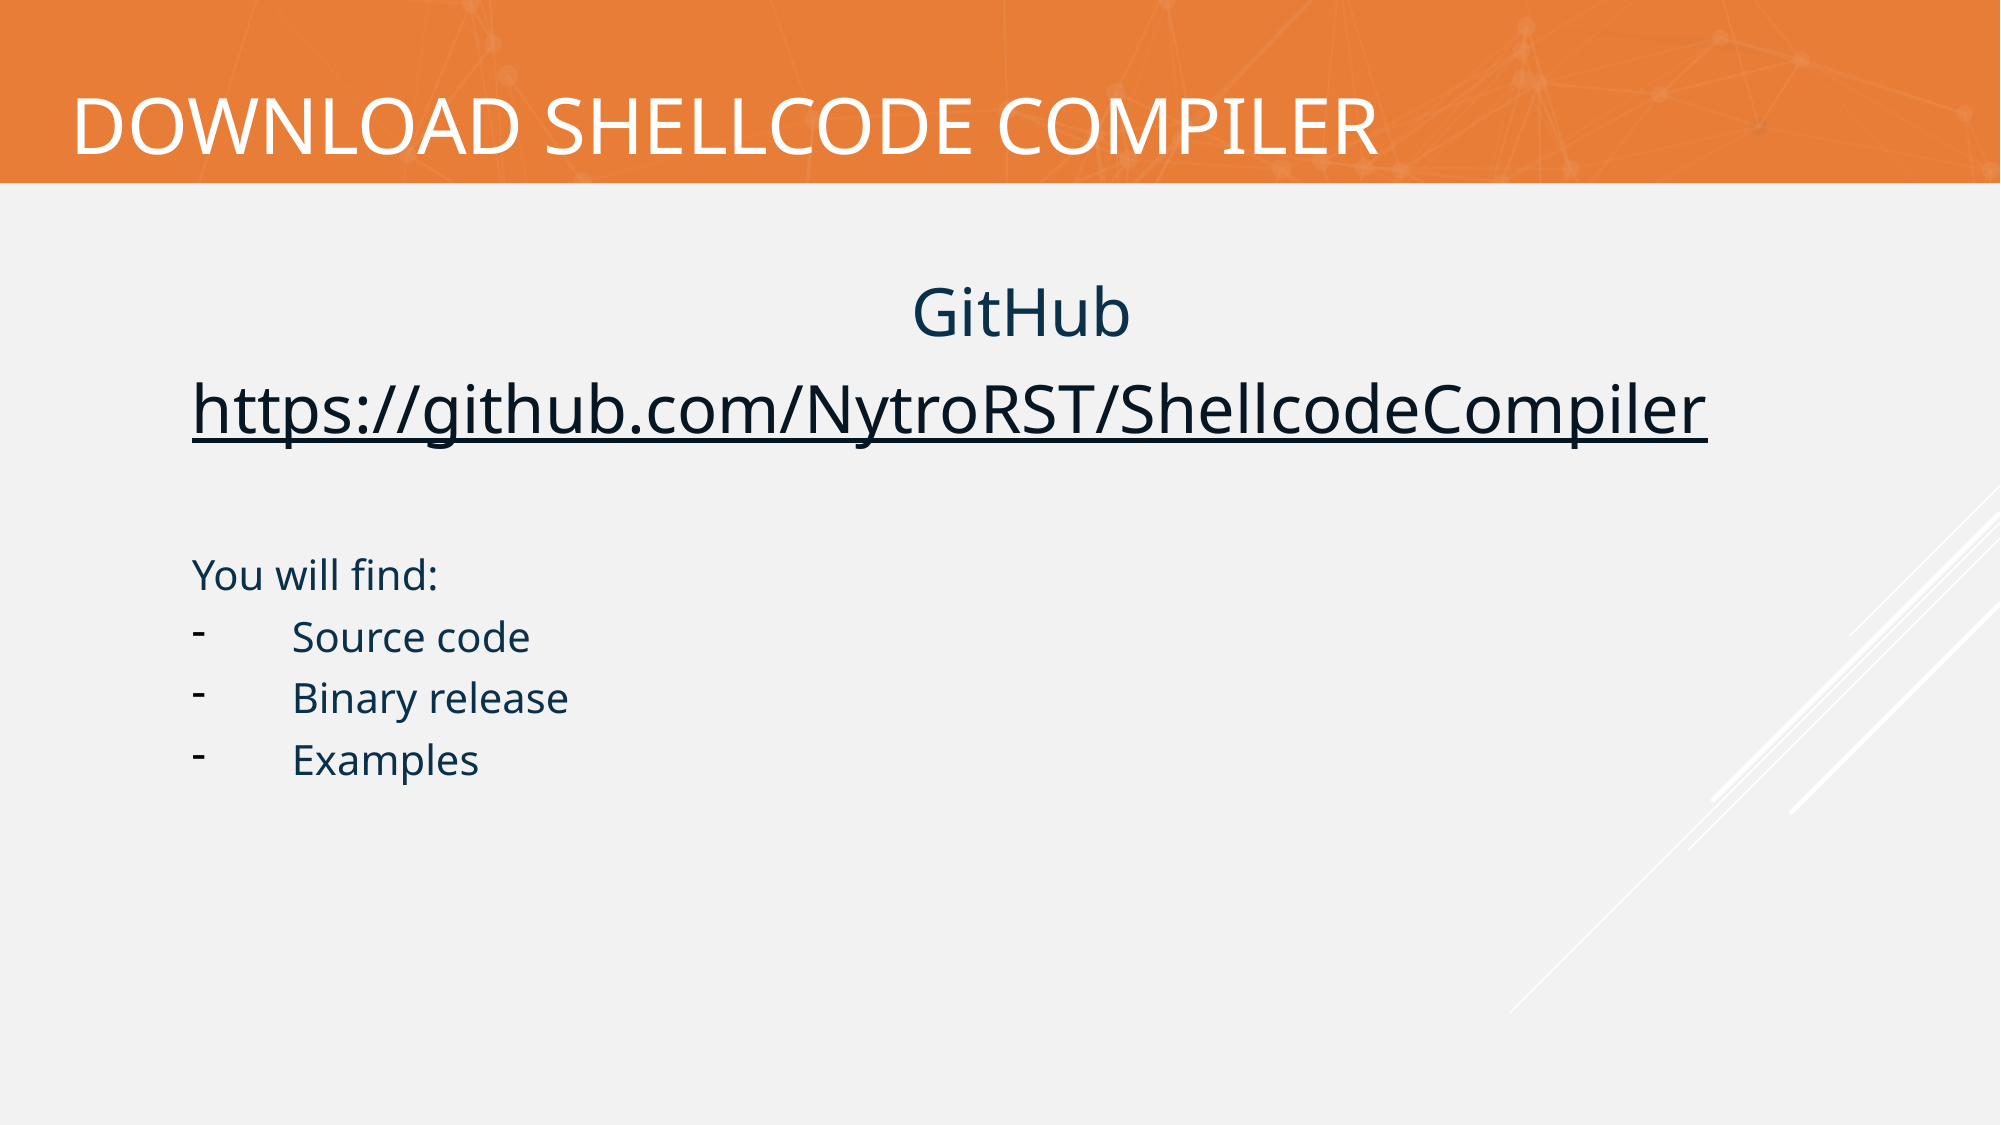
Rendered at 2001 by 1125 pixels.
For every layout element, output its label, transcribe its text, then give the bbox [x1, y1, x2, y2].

title Download Shellcode Compiler [55, 53, 1791, 194]
picture [0, 0, 2000, 183]
text_box GitHub https://github.com/NytroRST/ShellcodeCompiler You will find: Source code Binary release Examples [177, 271, 1868, 792]
